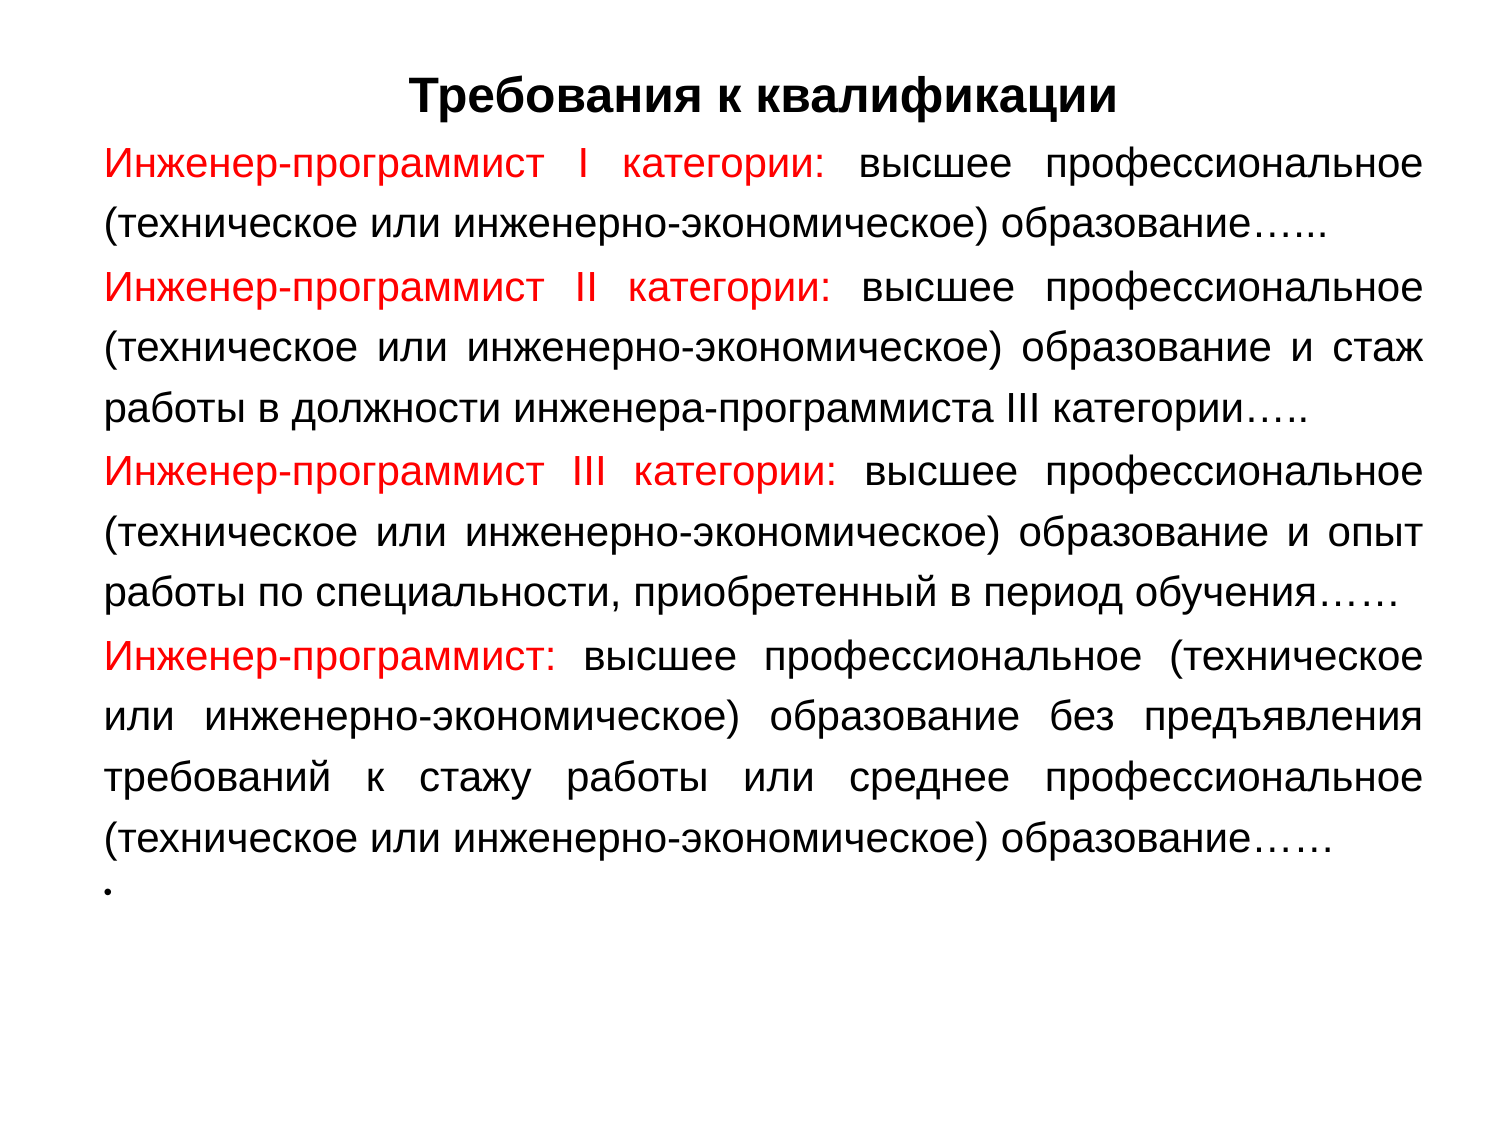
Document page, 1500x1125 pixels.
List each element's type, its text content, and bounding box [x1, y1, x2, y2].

list Требования к квалификации Инженер-программист I категории: высшее профессиональное (техническое или инженерно-экономическое) образование…... Инженер-программист II категории: высшее профессиональное (техническое или инженерно-экономическое) образование и стаж работы в должности инженера-программиста III категории….. Инженер-программист III категории: высшее профессиональное (техническое или инженерно-экономическое) образование и опыт работы по специальности, приобретенный в период обучения…… Инженер-программист: высшее профессиональное (техническое или инженерно-экономическое) образование без предъявления требований к стажу работы или среднее профессиональное (техническое или инженерно-экономическое) образование…… [88, 42, 1439, 1035]
